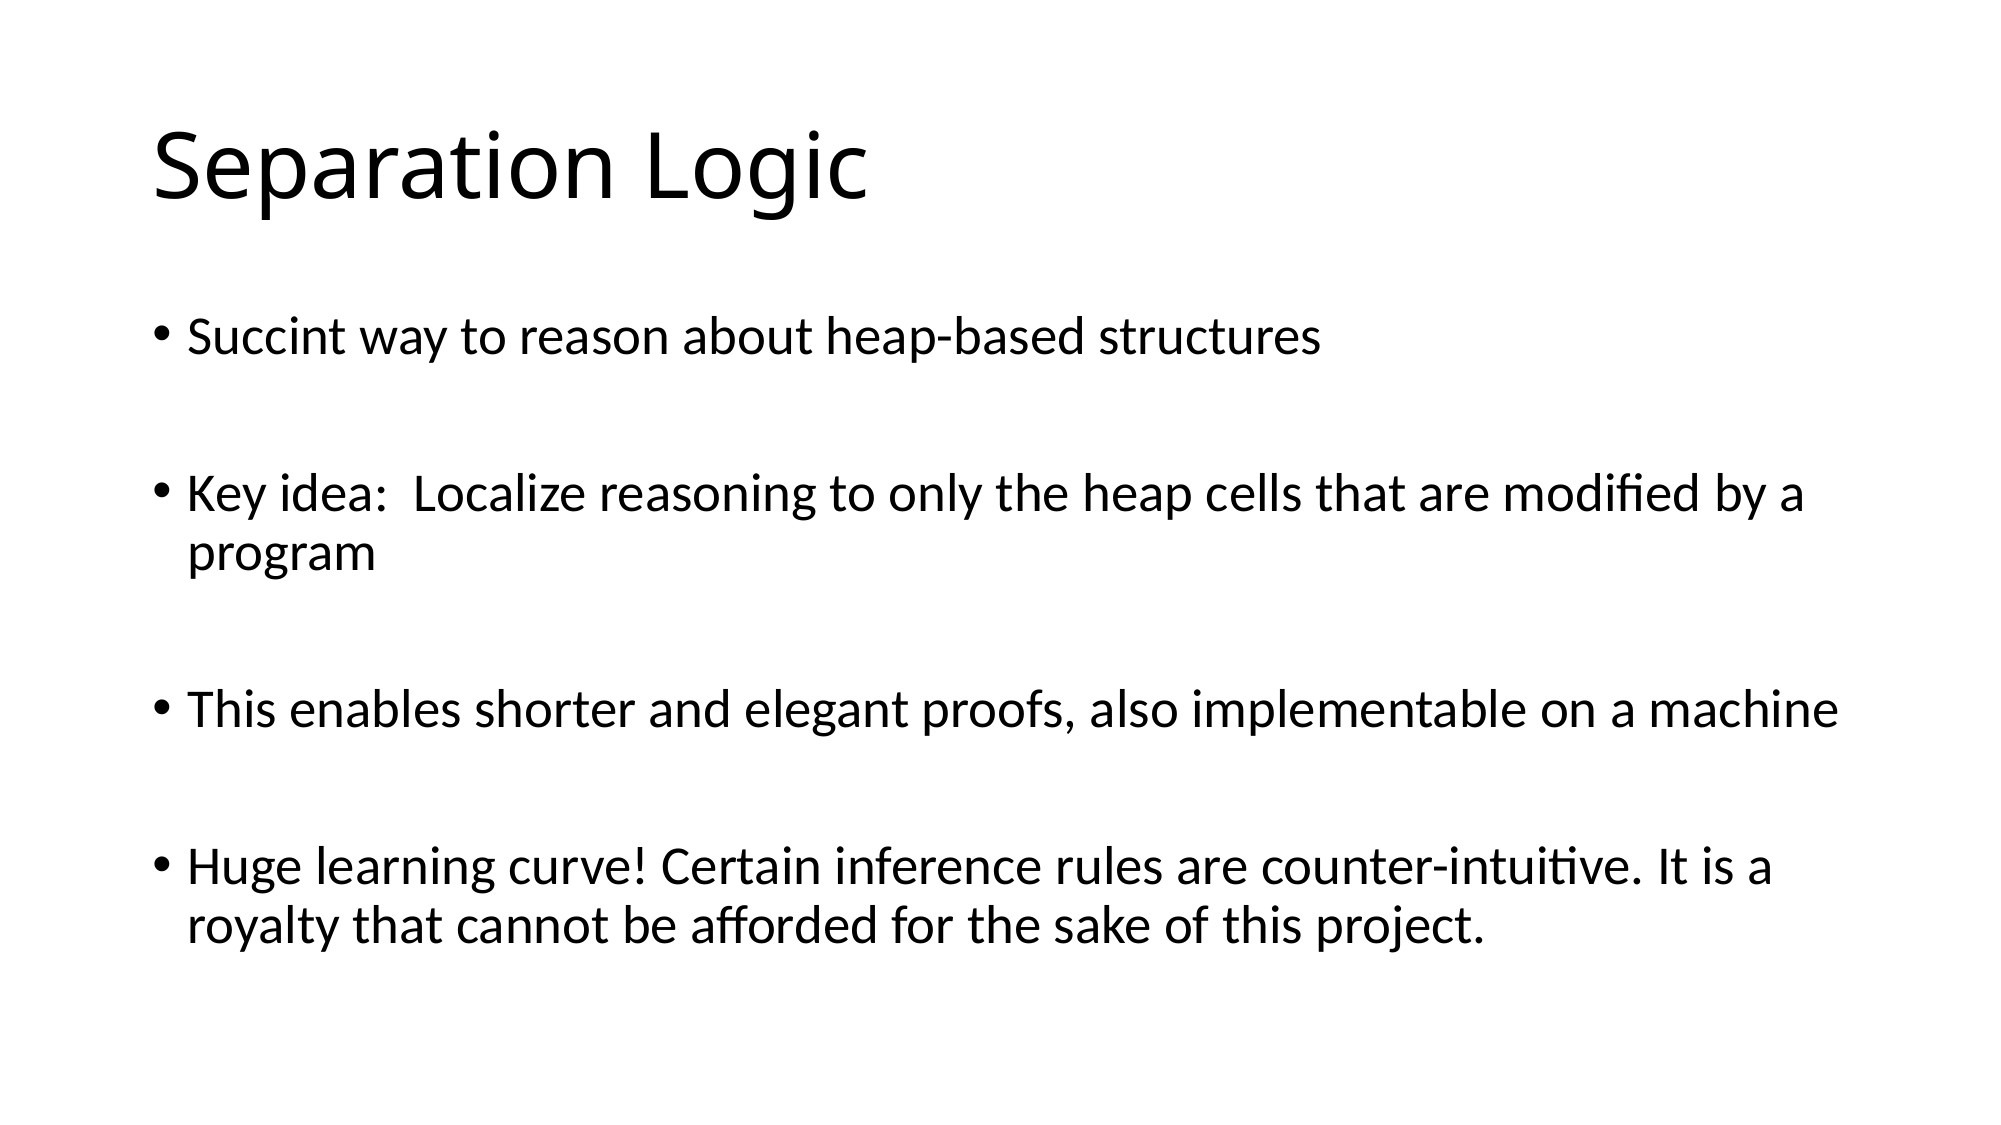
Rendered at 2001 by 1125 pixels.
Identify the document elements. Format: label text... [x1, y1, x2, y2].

list Succint way to reason about heap-based structures Key idea: Localize reasoning to only the heap cells that are modified by a program This enables shorter and elegant proofs, also implementable on a machine Huge learning curve! Certain inference rules are counter-intuitive. It is a royalty that cannot be afforded for the sake of this project. [137, 299, 1863, 1014]
title Separation Logic [137, 59, 1863, 278]
